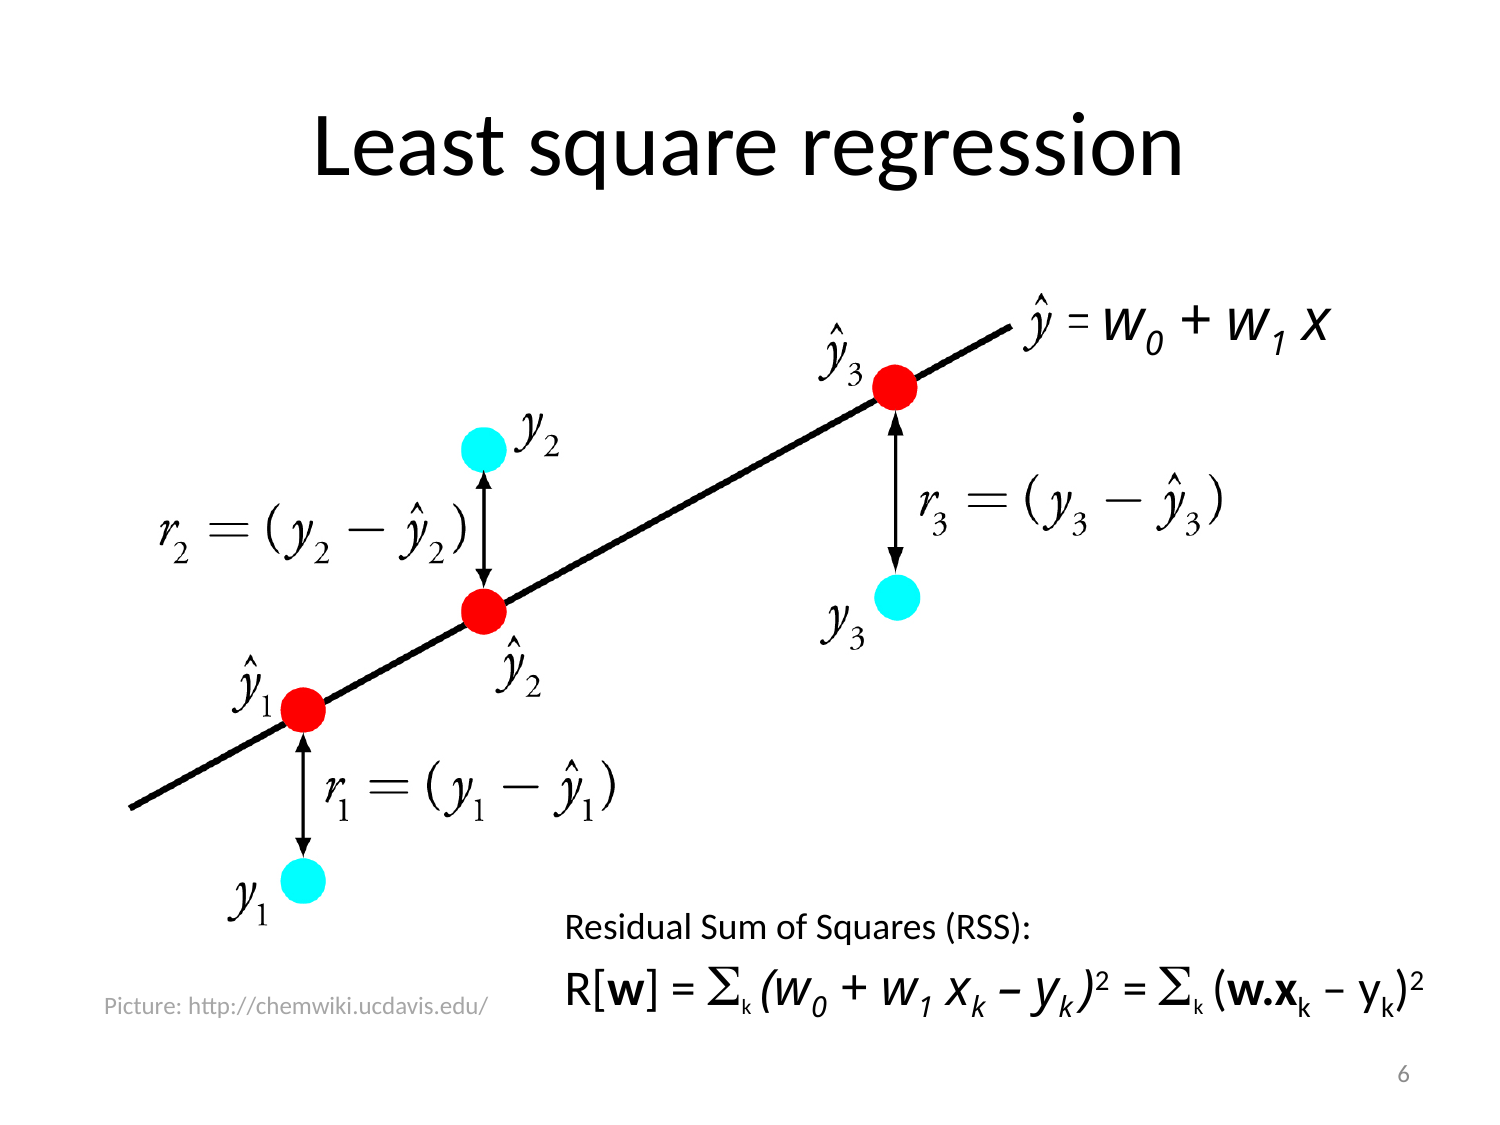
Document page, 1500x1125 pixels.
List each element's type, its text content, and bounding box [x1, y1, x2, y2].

text_box Picture: http://chemwiki.ucdavis.edu/ [89, 982, 505, 1028]
title Least square regression [75, 45, 1425, 233]
text_box Residual Sum of Squares (RSS): R[w] = Sk (w0 + w1 xk – yk )2 = Sk (w.xk – yk)2 [549, 894, 1482, 1032]
slide_number 6 [1074, 1042, 1425, 1103]
picture [113, 267, 1387, 944]
